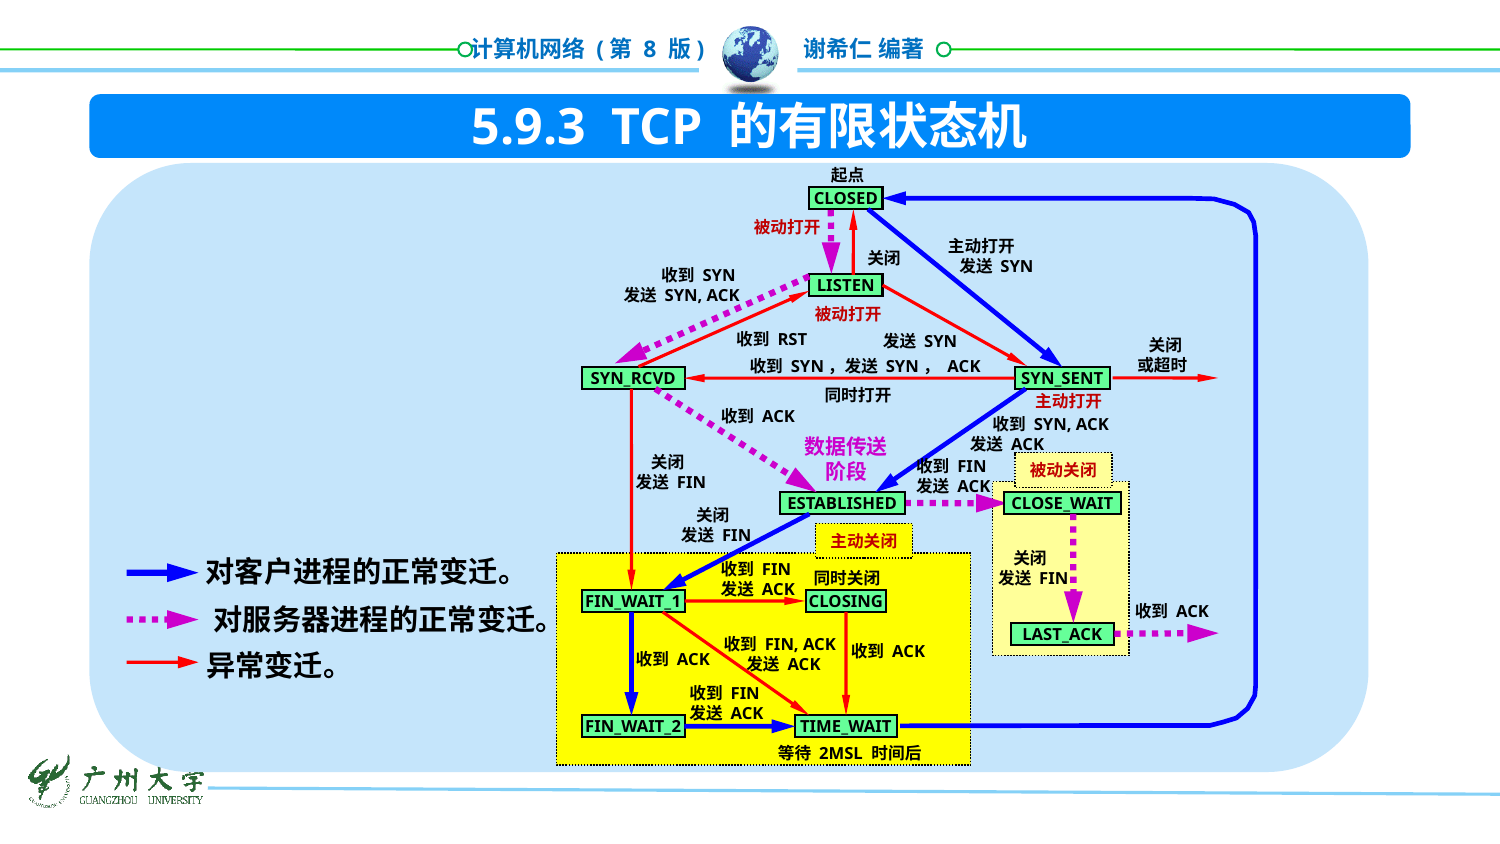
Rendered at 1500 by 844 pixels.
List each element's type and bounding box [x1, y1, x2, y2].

text_box [87, 87, 1411, 775]
picture [28, 754, 204, 808]
picture [720, 24, 780, 87]
